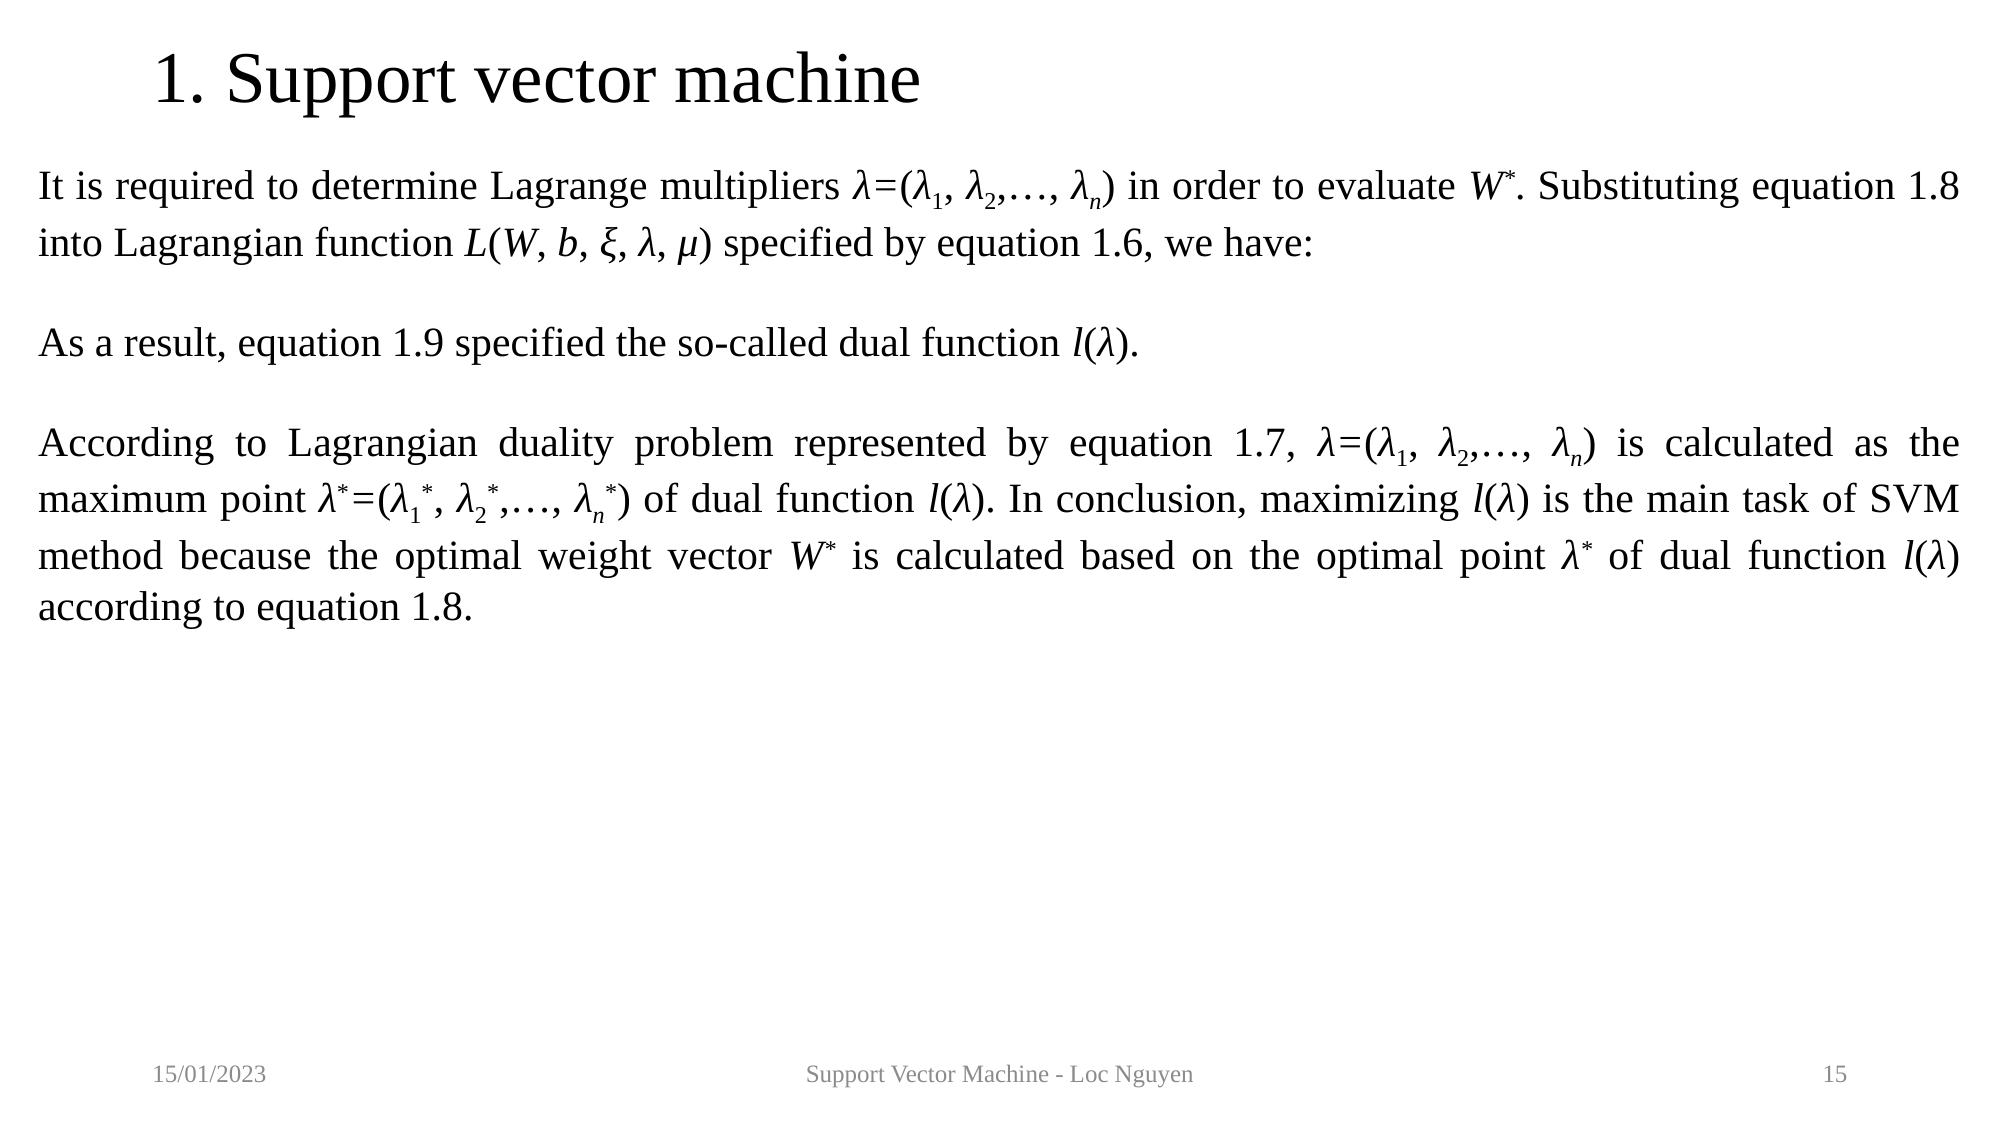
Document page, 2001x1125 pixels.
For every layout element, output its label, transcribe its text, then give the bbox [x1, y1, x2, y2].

title 1. Support vector machine [137, 19, 1863, 128]
footer Support Vector Machine - Loc Nguyen [662, 1042, 1338, 1103]
slide_number 15 [1412, 1042, 1863, 1103]
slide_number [137, 1042, 588, 1103]
